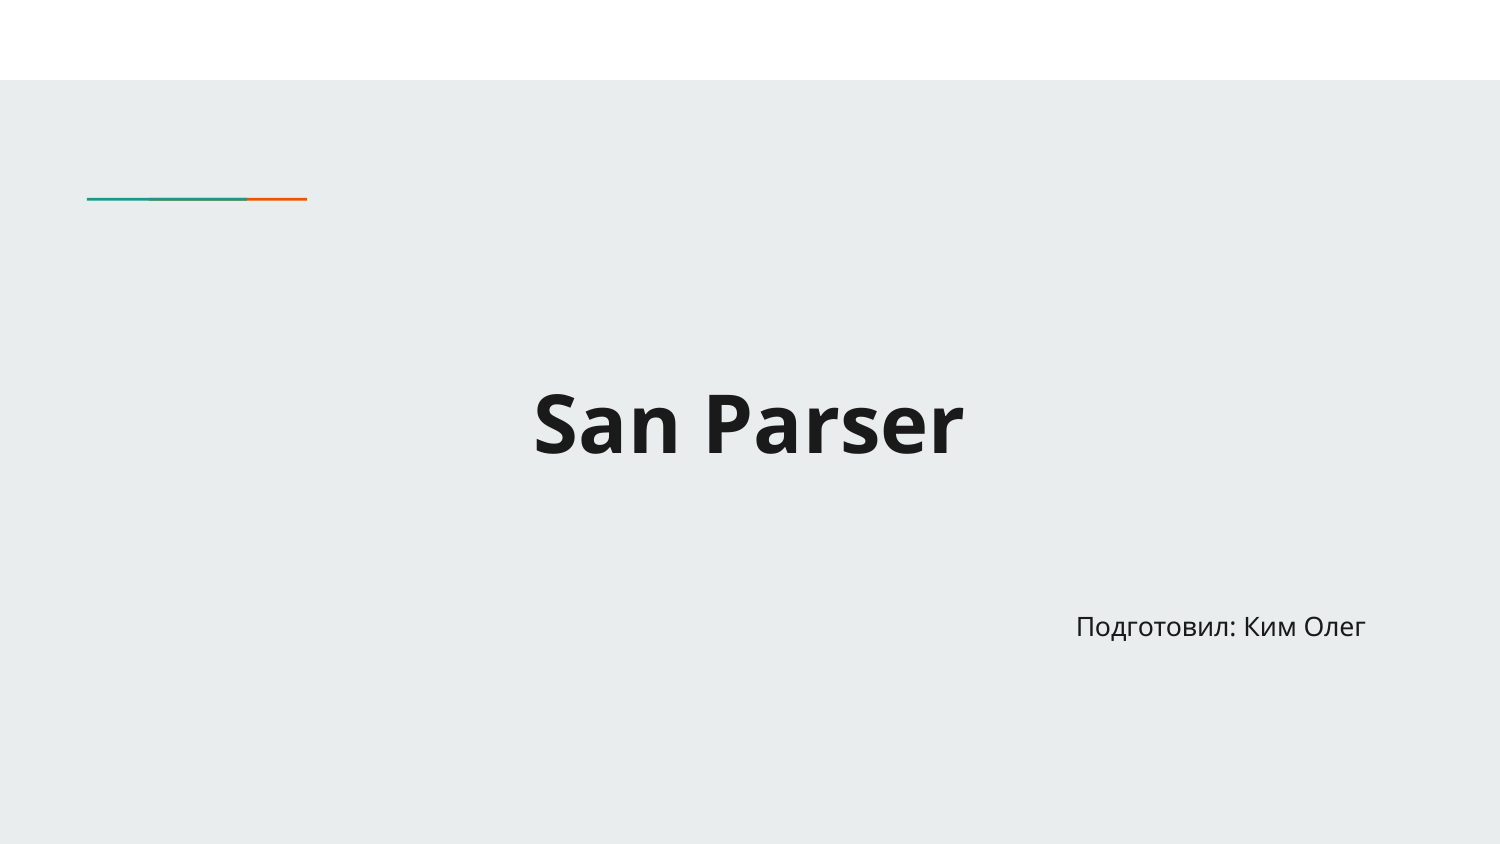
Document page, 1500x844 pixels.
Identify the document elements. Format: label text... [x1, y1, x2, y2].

subtitle Подготовил: Ким Олег [991, 593, 1381, 682]
title San Parser [119, 351, 1381, 493]
